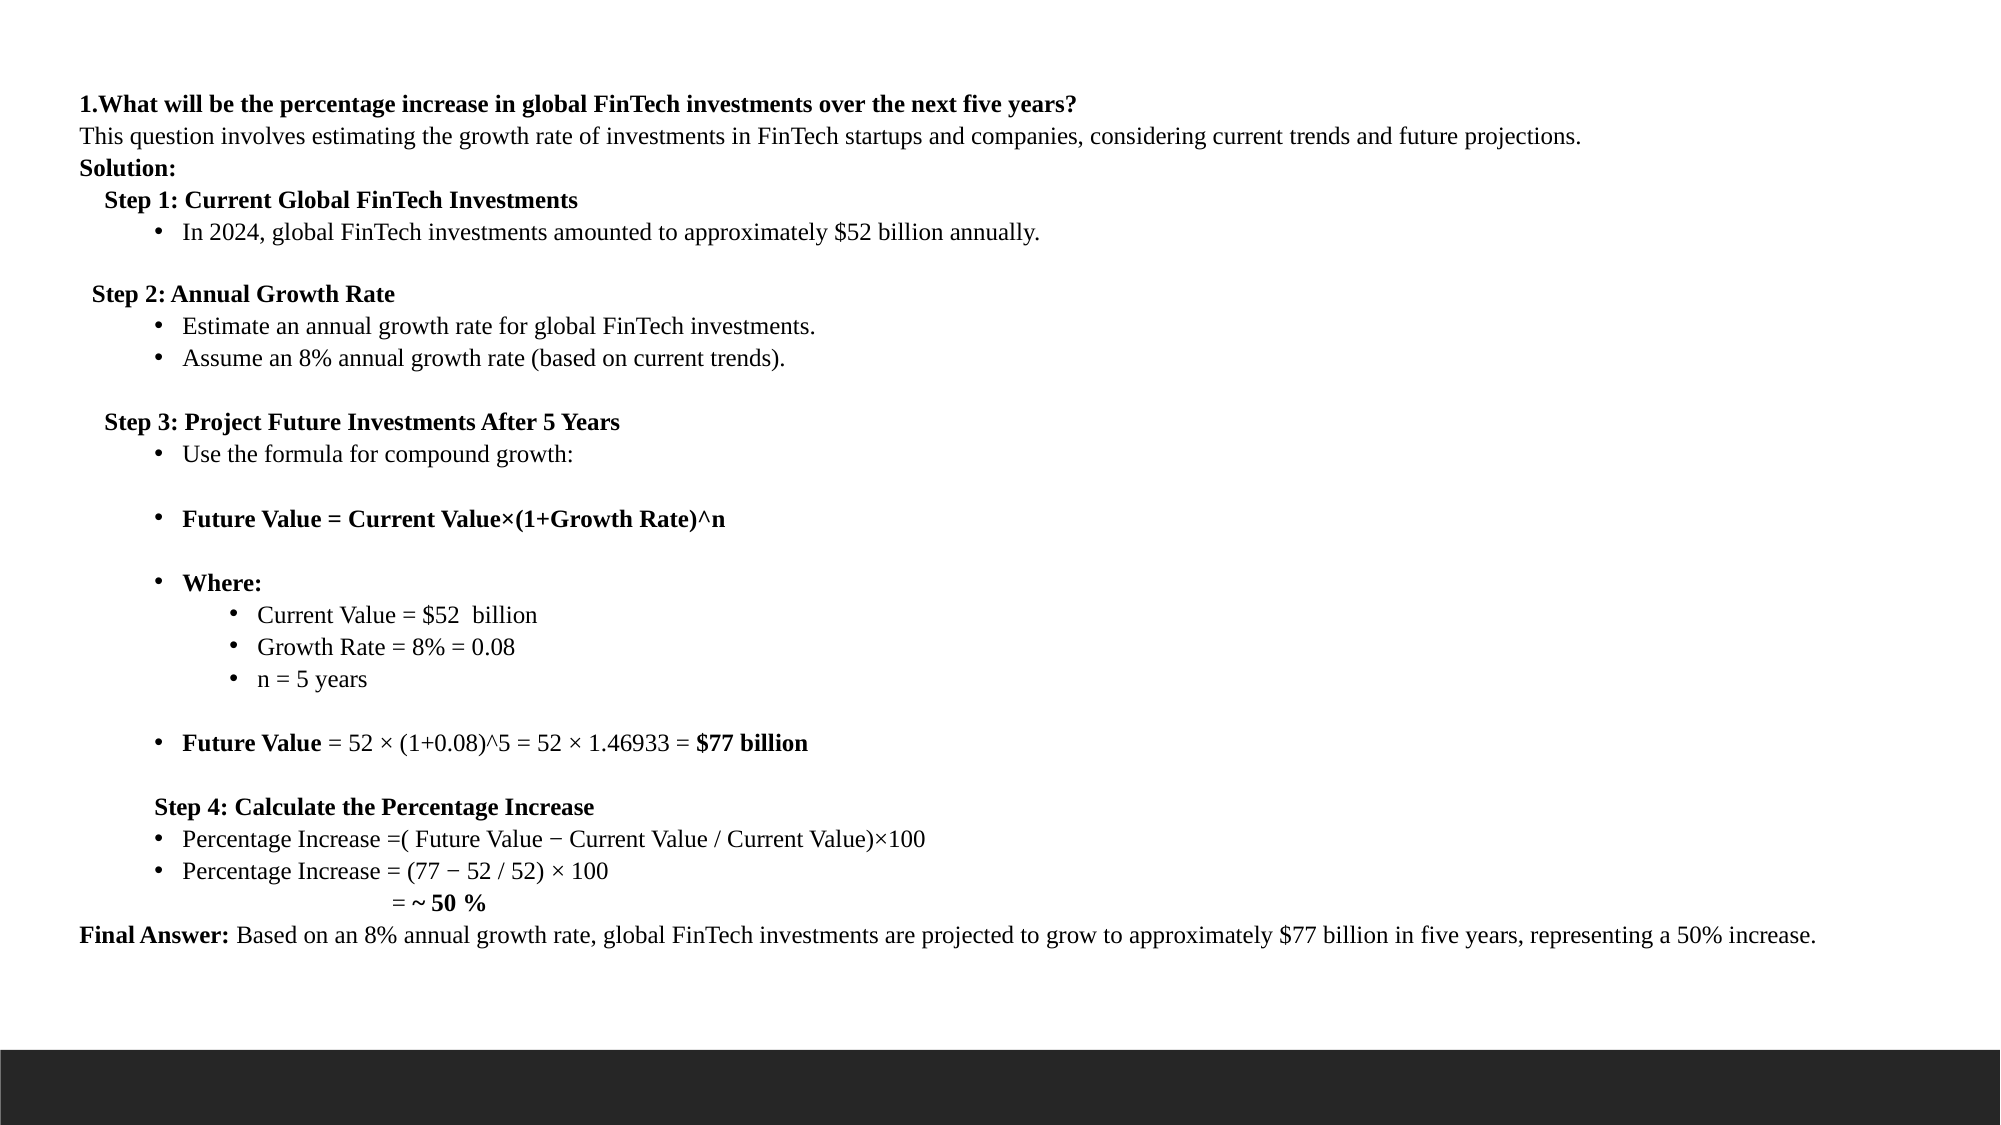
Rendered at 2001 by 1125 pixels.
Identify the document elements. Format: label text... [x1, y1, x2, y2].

text_box What will be the percentage increase in global FinTech investments over the next five years? This question involves estimating the growth rate of investments in FinTech startups and companies, considering current trends and future projections. Solution: Step 1: Current Global FinTech Investments In 2024, global FinTech investments amounted to approximately $52 billion annually. Step 2: Annual Growth Rate Estimate an annual growth rate for global FinTech investments. Assume an 8% annual growth rate (based on current trends). Step 3: Project Future Investments After 5 Years Use the formula for compound growth: Future Value = Current Value×(1+Growth Rate)^n Where: Current Value = $52 billion Growth Rate = 8% = 0.08 n = 5 years Future Value = 52 × (1+0.08)^5 = 52 × 1.46933 = $77 billion Step 4: Calculate the Percentage Increase Percentage Increase =( Future Value − Current Value / Current Value)×100 Percentage Increase = (77 − 52 / 52) ​× 100 = ~ 50 % Final Answer: Based on an 8% annual growth rate, global FinTech investments are projected to grow to approximately $77 billion in five years, representing a 50% increase. [64, 80, 2000, 957]
